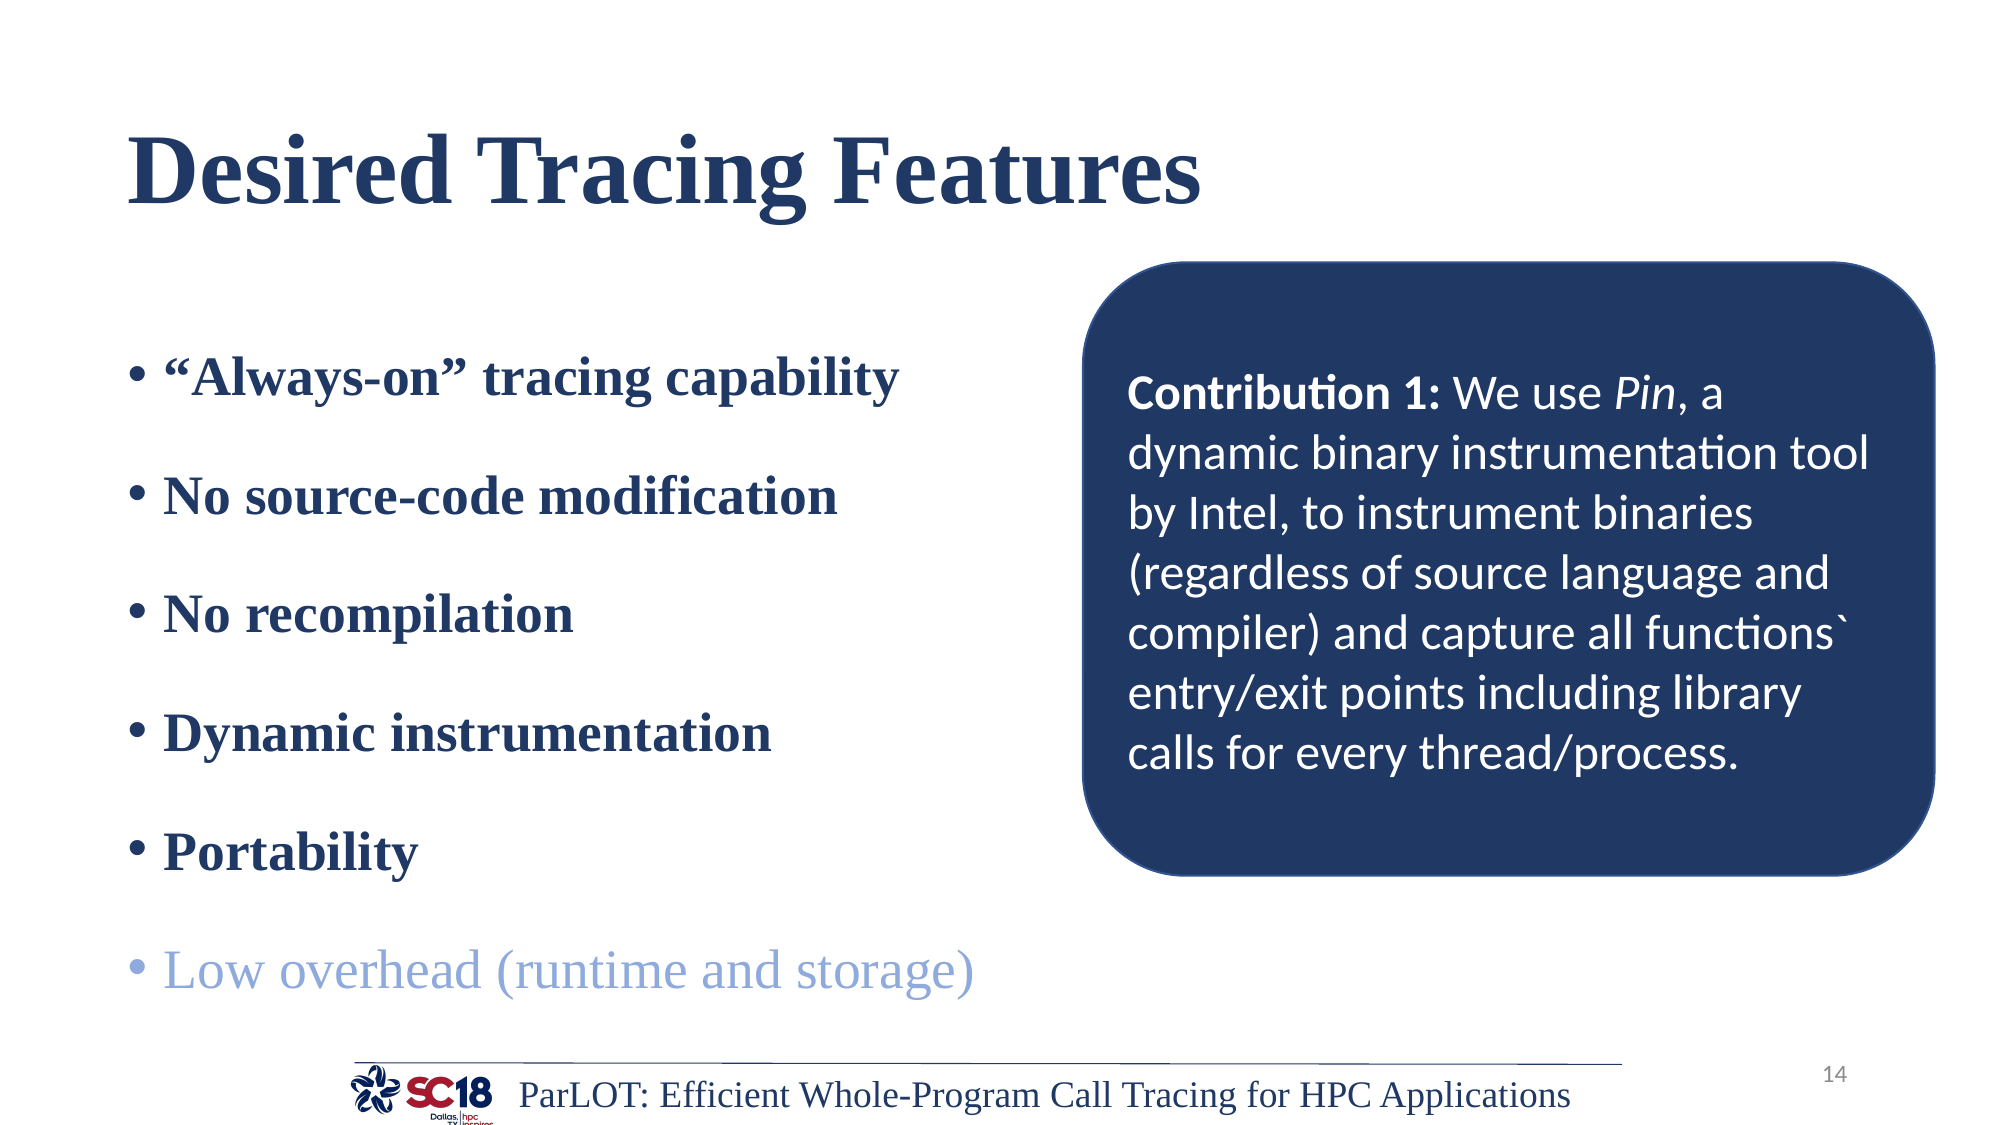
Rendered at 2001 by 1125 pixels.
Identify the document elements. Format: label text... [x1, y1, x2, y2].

title Desired Tracing Features [112, 62, 1838, 280]
text_box Contribution 1: We use Pin, a dynamic binary instrumentation tool by Intel, to instrument binaries (regardless of source language and compiler) and capture all functions` entry/exit points including library calls for every thread/process. [1081, 261, 1936, 877]
slide_number 14 [1412, 1042, 1863, 1103]
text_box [350, 1062, 1623, 1125]
list “Always-on” tracing capability No source-code modification No recompilation Dynamic instrumentation Portability Low overhead (runtime and storage) [112, 299, 1935, 1014]
